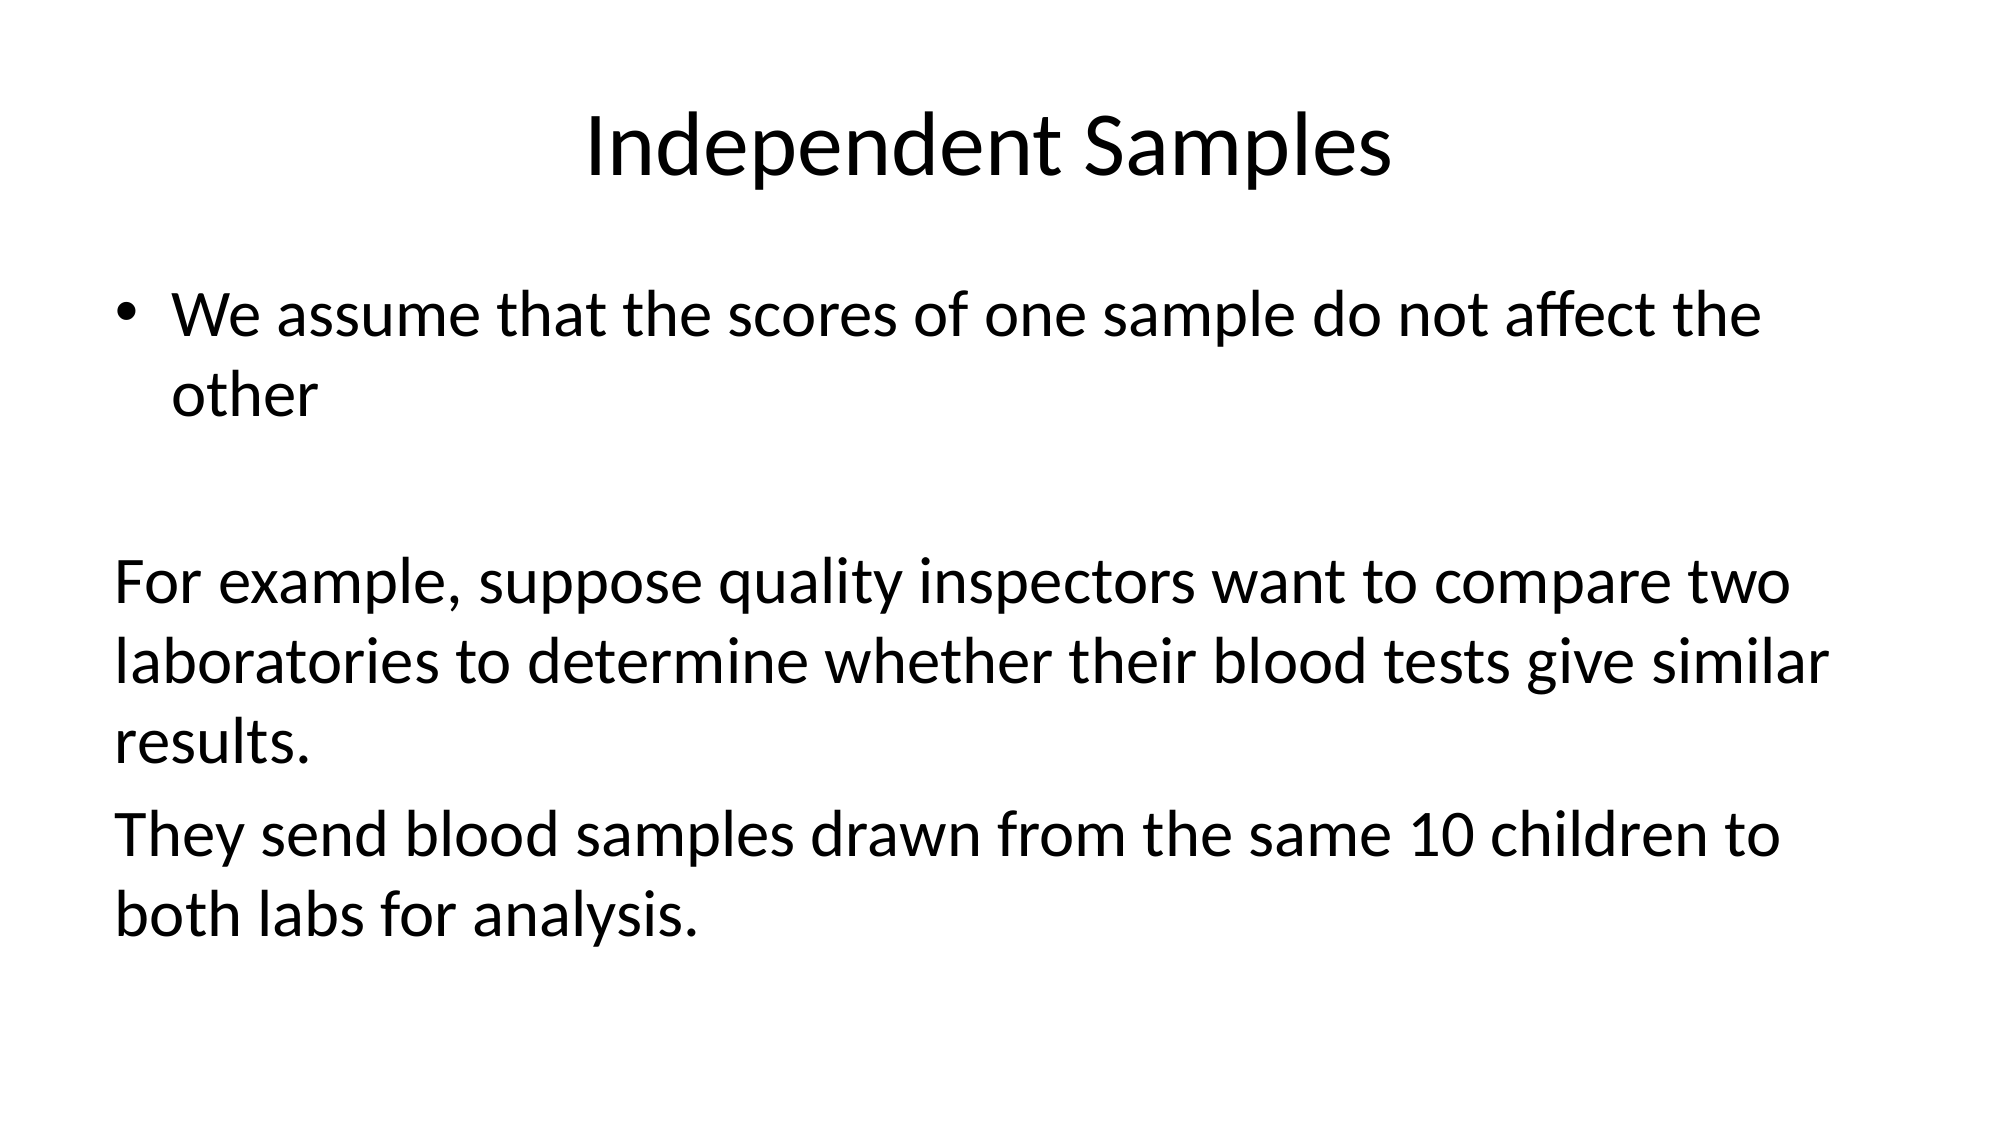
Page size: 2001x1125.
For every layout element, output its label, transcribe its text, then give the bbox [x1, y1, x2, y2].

list We assume that the scores of one sample do not affect the other For example, suppose quality inspectors want to compare two laboratories to determine whether their blood tests give similar results. They send blood samples drawn from the same 10 children to both labs for analysis. [99, 262, 1900, 1005]
title Independent Samples [99, 45, 1900, 233]
